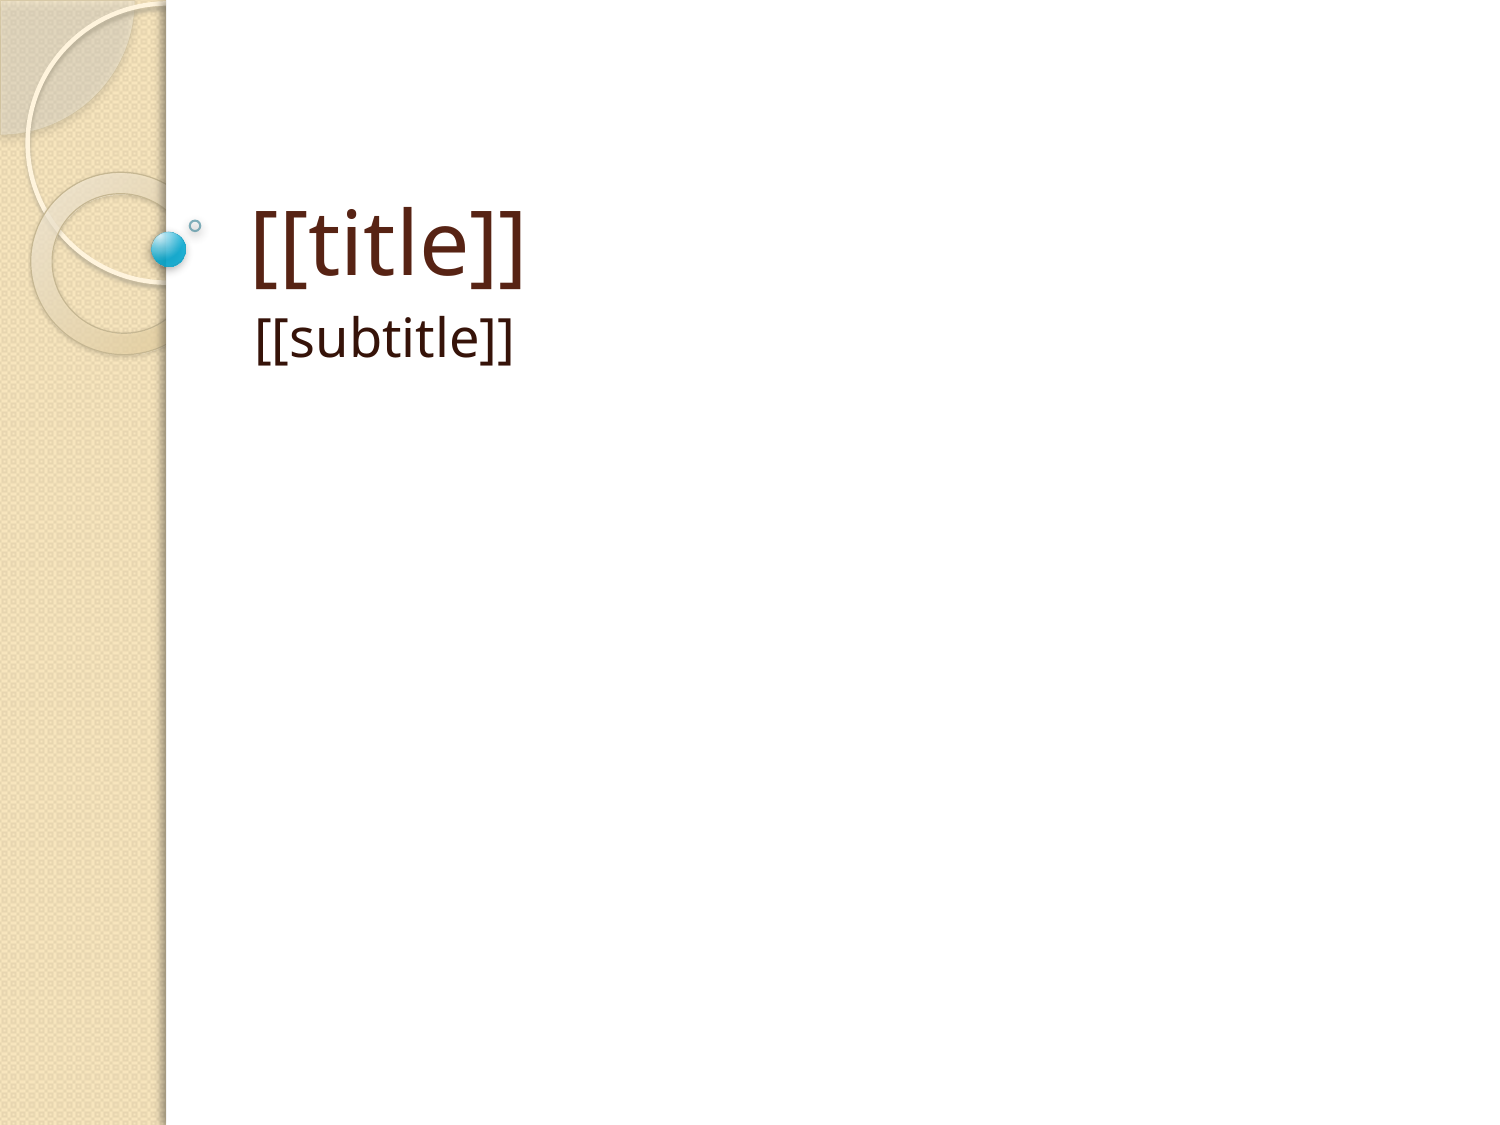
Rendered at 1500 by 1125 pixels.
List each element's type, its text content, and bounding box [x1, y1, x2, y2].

subtitle [[subtitle]] [234, 303, 1450, 591]
title [[title]] [234, 59, 1450, 301]
